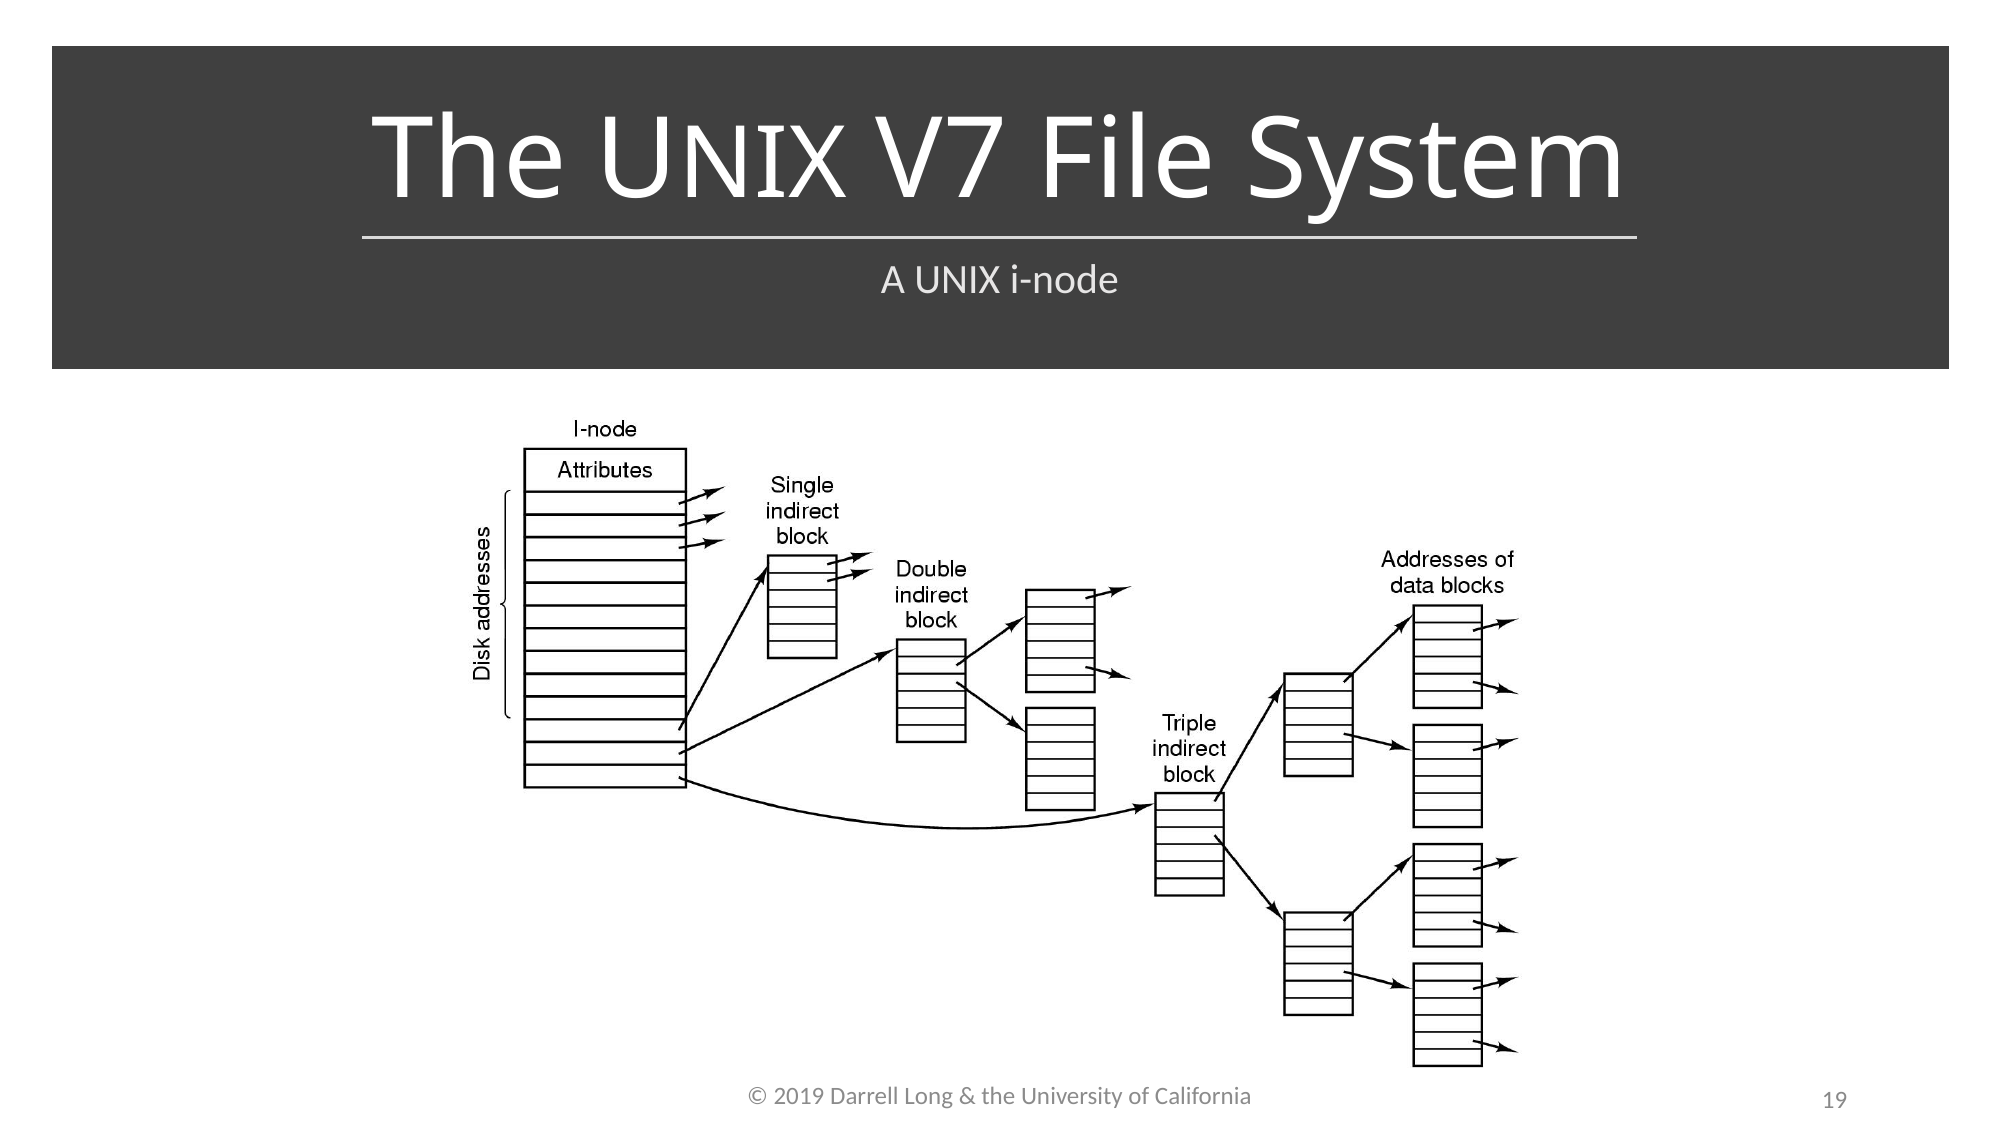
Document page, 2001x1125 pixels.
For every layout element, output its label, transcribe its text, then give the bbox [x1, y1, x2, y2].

list A UNIX i-node [249, 250, 1750, 320]
text_box [61, 55, 1939, 360]
title The UNIX V7 File System [86, 76, 1914, 230]
slide_number 19 [1412, 1069, 1863, 1125]
picture [468, 411, 1523, 1068]
footer © 2019 Darrell Long & the University of California [662, 1068, 1338, 1125]
